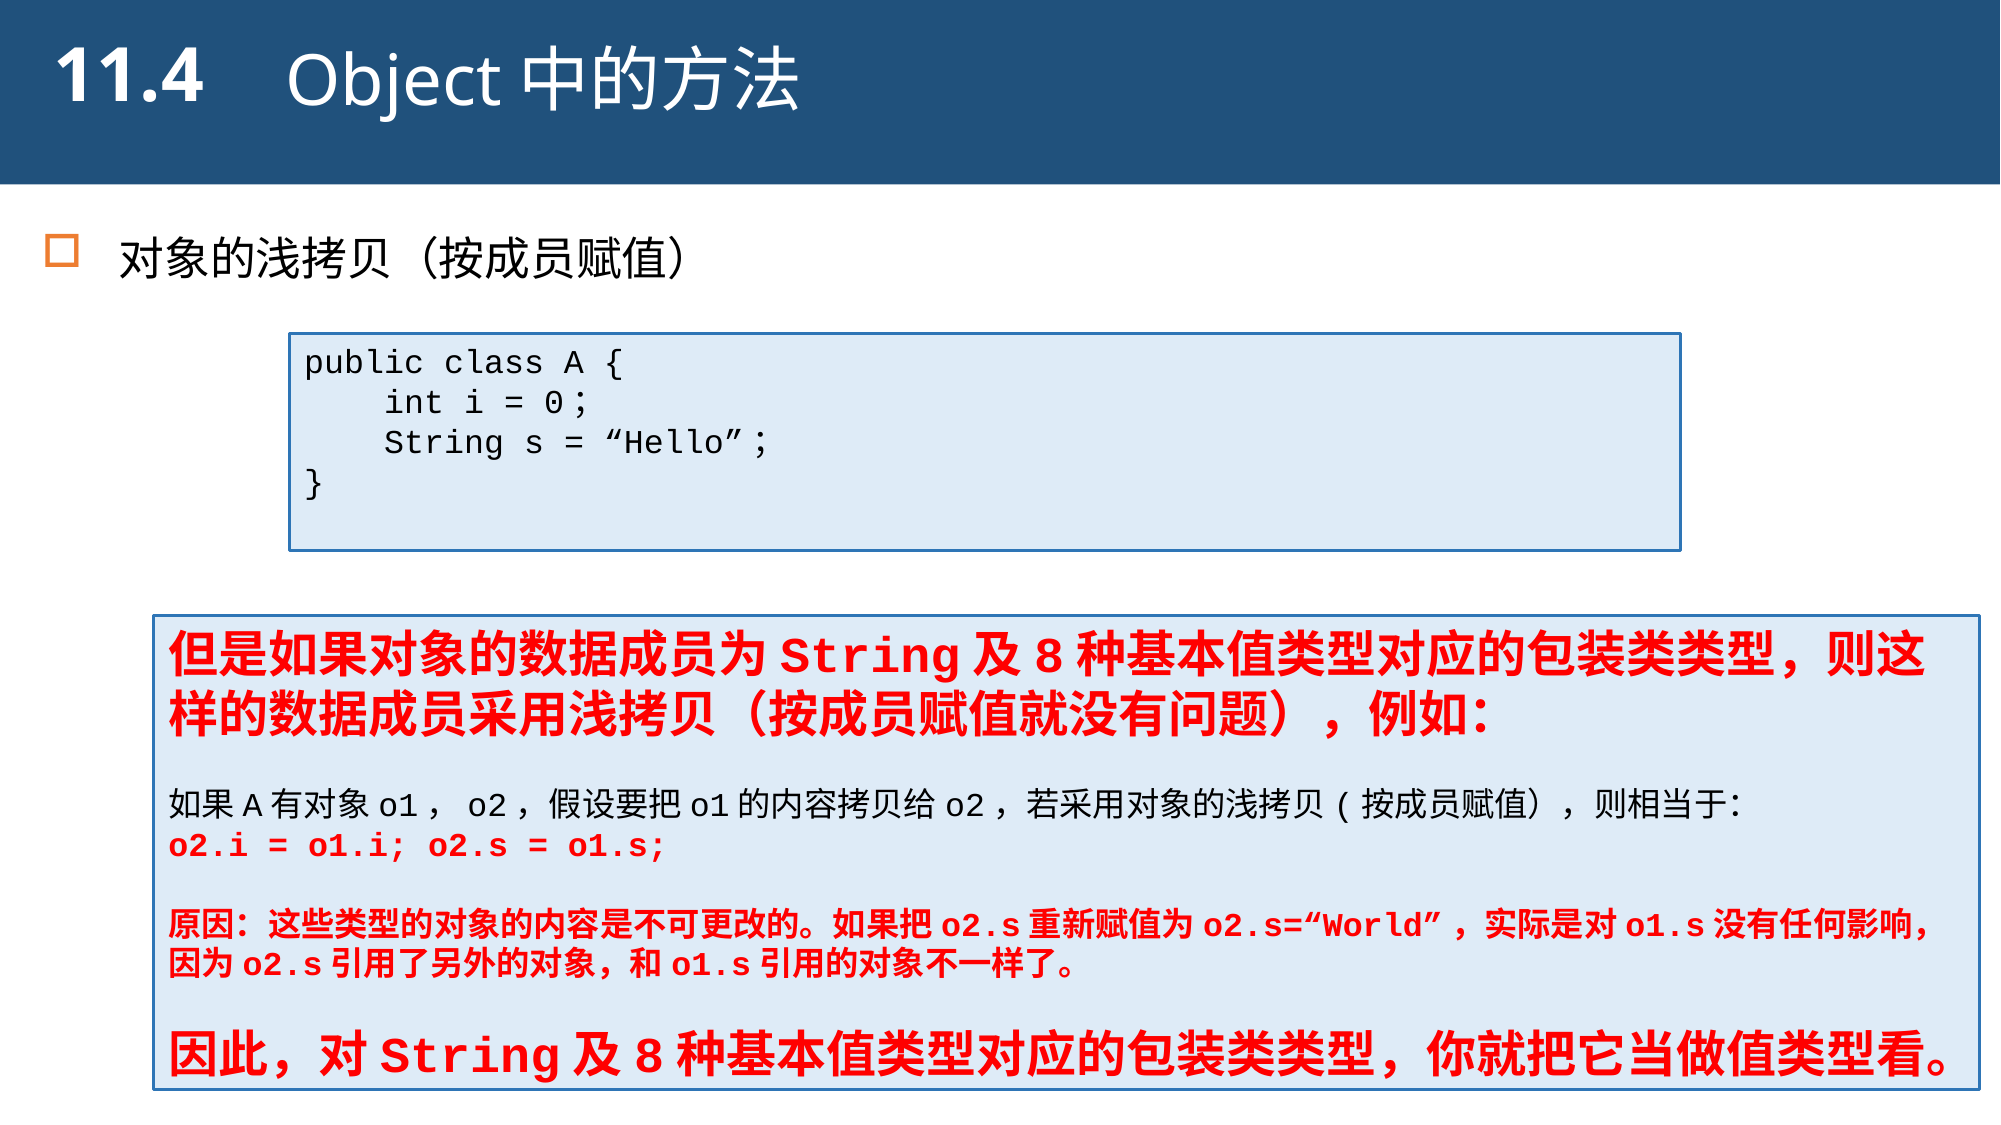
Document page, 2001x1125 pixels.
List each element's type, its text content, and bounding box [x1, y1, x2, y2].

list 11.4 [38, 28, 244, 166]
text_box public class A { int i = 0； String s = “Hello”； } [289, 333, 1681, 551]
text_box 对象的浅拷贝（按成员赋值） [26, 210, 1814, 293]
list Object中的方法 [270, 36, 1484, 119]
text_box 但是如果对象的数据成员为String及8种基本值类型对应的包装类类型，则这样的数据成员采用浅拷贝（按成员赋值就没有问题），例如： 如果A有对象o1，o2，假设要把o1的内容拷贝给o2，若采用对象的浅拷贝(按成员赋值），则相当于： o2.i = o1.i; o2.s = o1.s; 原因：这些类型的对象的内容是不可更改的。如果把o2.s重新赋值为o2.s=“World”，实际是对o1.s没有任何影响，因为o2.s引用了另外的对象，和o1.s引用的对象不一样了。 因此，对String及8种基本值类型对应的包装类类型，你就把它当做值类型看。 [153, 615, 1980, 1090]
